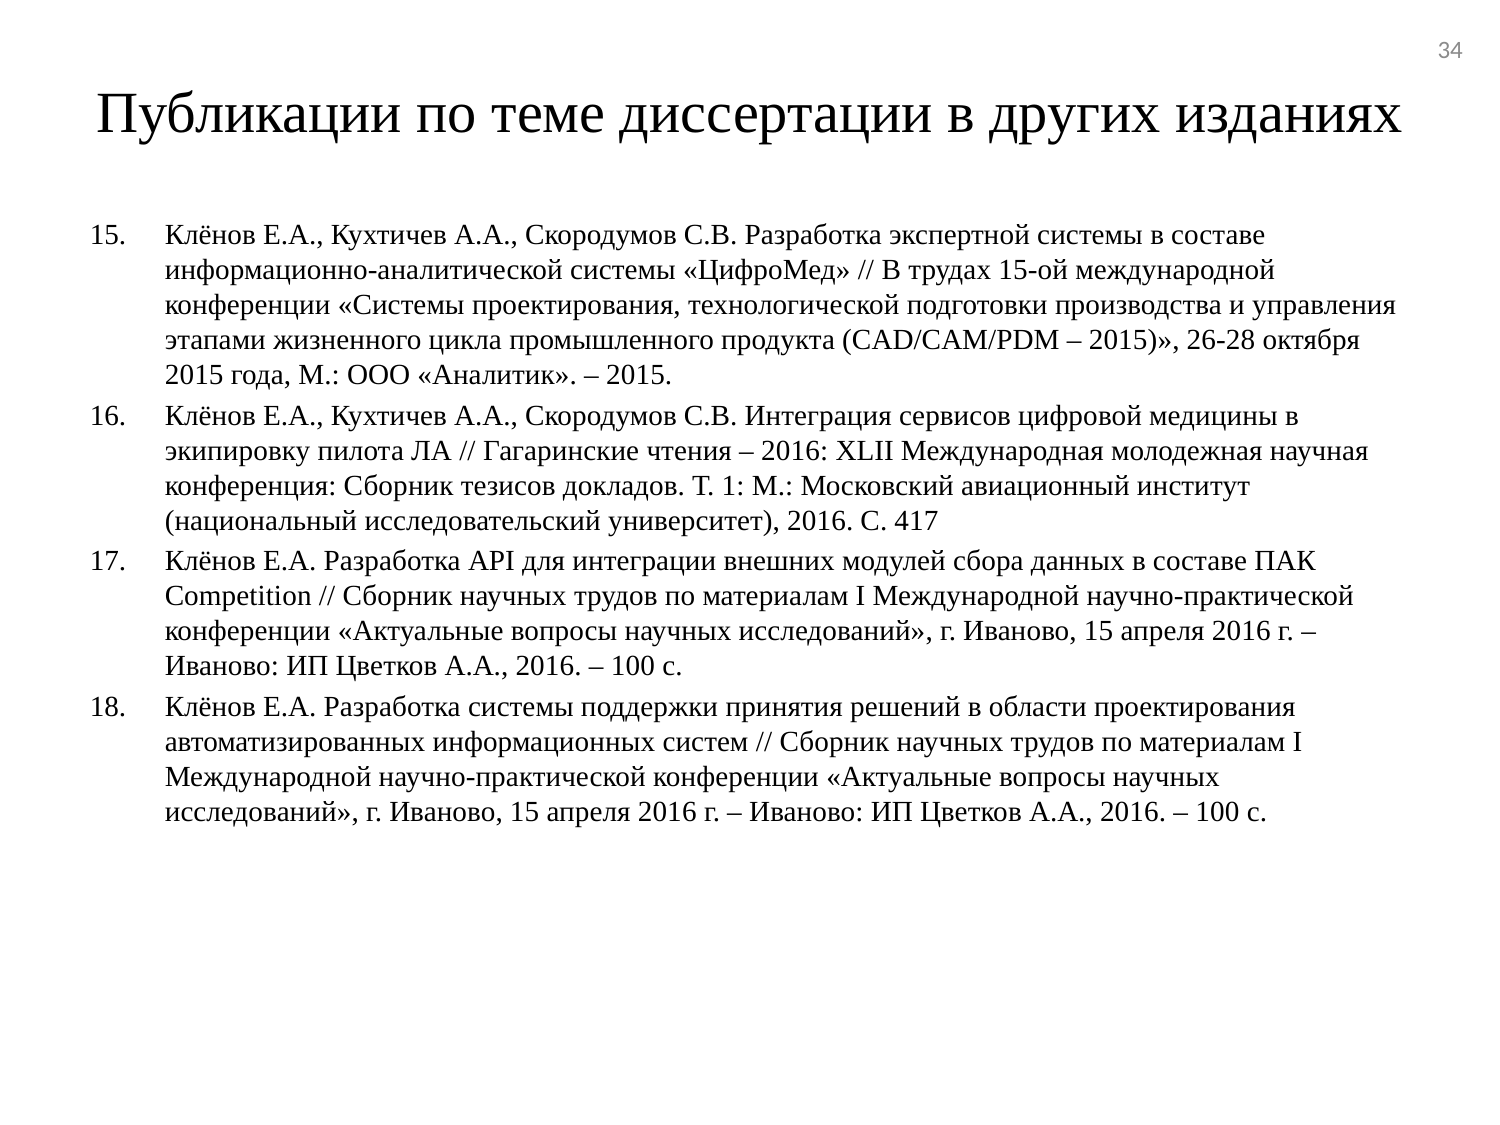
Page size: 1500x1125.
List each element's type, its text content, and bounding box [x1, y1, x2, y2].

title Публикации по теме диссертации в других изданиях [74, 44, 1426, 173]
slide_number 34 [1127, 19, 1478, 79]
text_box Клёнов Е.А., Кухтичев А.А., Скородумов С.В. Разработка экспертной системы в составе информационно-аналитической системы «ЦифроМед» // В трудах 15-ой международной конференции «Системы проектирования, технологической подготовки производства и управления этапами жизненного цикла промышленного продукта (CAD/CAM/PDM – 2015)», 26-28 октября 2015 года, М.: ООО «Аналитик». – 2015. Клёнов Е.А., Кухтичев А.А., Скородумов С.В. Интеграция сервисов цифровой медицины в экипировку пилота ЛА // Гагаринские чтения – 2016: XLII Международная молодежная научная конференция: Сборник тезисов докладов. Т. 1: М.: Московский авиационный институт (национальный исследовательский университет), 2016. С. 417 Клёнов Е.А. Разработка API для интеграции внешних модулей сбора данных в составе ПАК Competition // Сборник научных трудов по материалам I Международной научно-практической конференции «Актуальные вопросы научных исследований», г. Иваново, 15 апреля 2016 г. – Иваново: ИП Цветков А.А., 2016. – 100 с. Клёнов Е.А. Разработка системы поддержки принятия решений в области проектирования автоматизированных информационных систем // Сборник научных трудов по материалам I Международной научно-практической конференции «Актуальные вопросы научных исследований», г. Иваново, 15 апреля 2016 г. – Иваново: ИП Цветков А.А., 2016. – 100 с. [74, 207, 1425, 1005]
